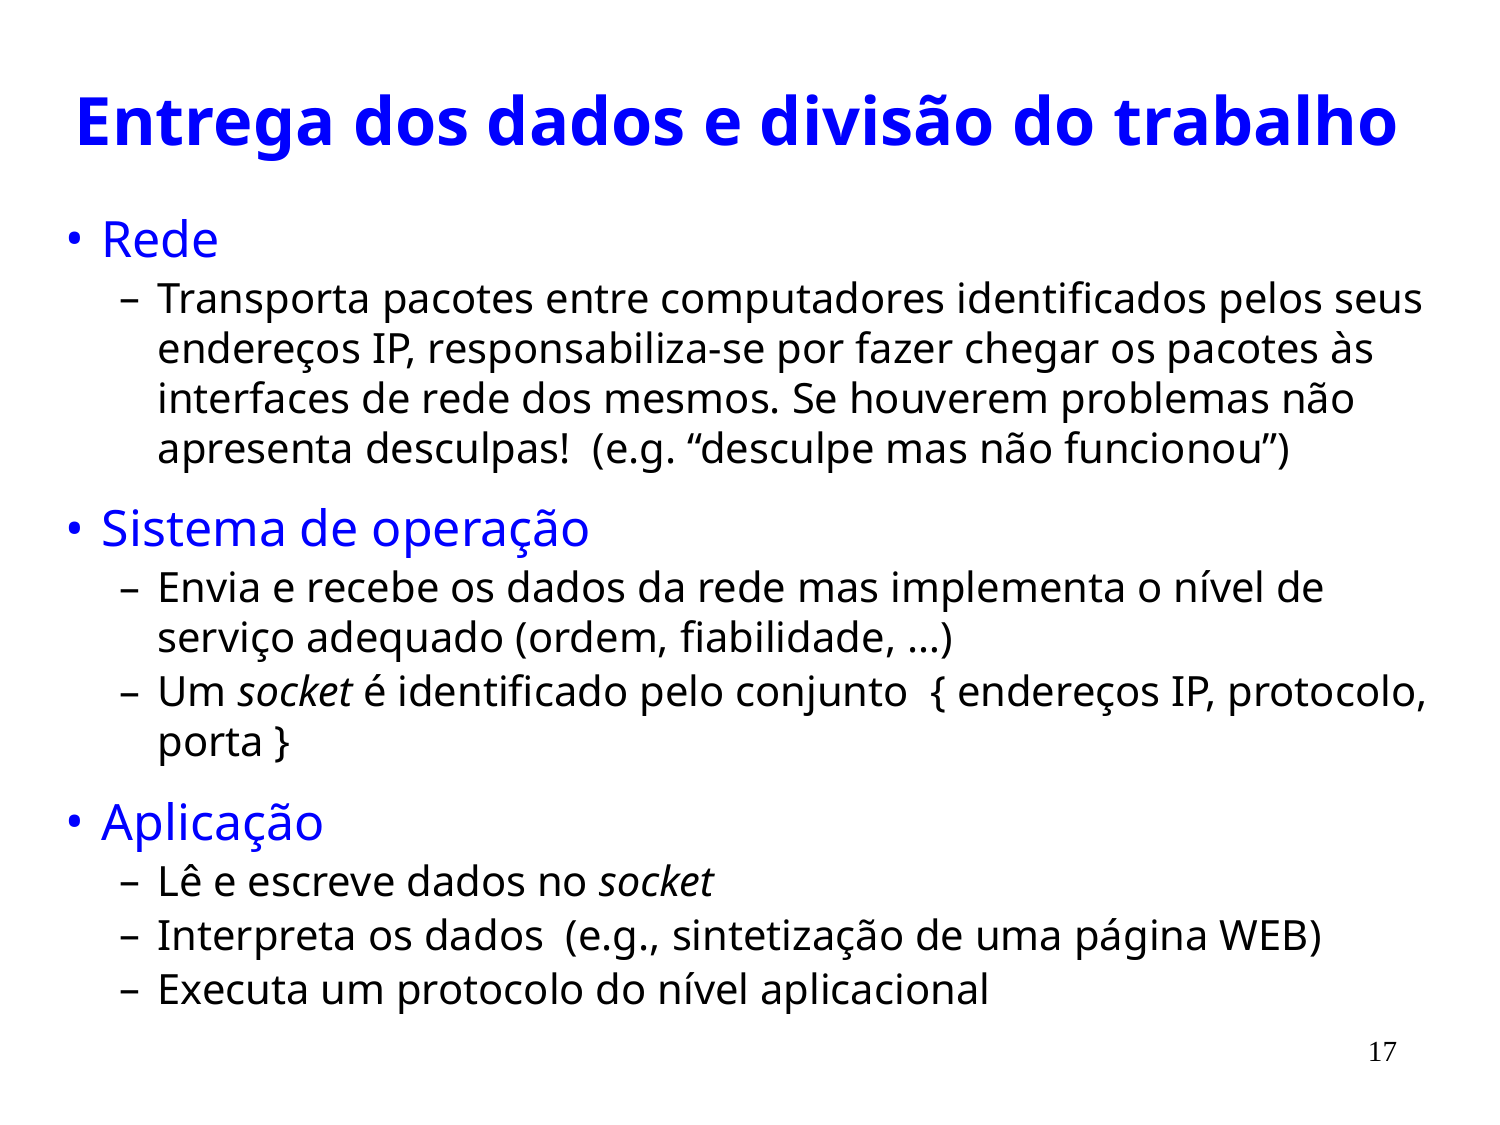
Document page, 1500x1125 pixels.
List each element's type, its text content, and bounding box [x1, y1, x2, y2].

title Entrega dos dados e divisão do trabalho [50, 62, 1425, 175]
list Rede Transporta pacotes entre computadores identificados pelos seus endereços IP, responsabiliza-se por fazer chegar os pacotes às interfaces de rede dos mesmos. Se houverem problemas não apresenta desculpas! (e.g. “desculpe mas não funcionou”) Sistema de operação Envia e recebe os dados da rede mas implementa o nível de serviço adequado (ordem, fiabilidade, …) Um socket é identificado pelo conjunto { endereços IP, protocolo, porta } Aplicação Lê e escreve dados no socket Interpreta os dados (e.g., sintetização de uma página WEB) Executa um protocolo do nível aplicacional [50, 200, 1463, 1100]
